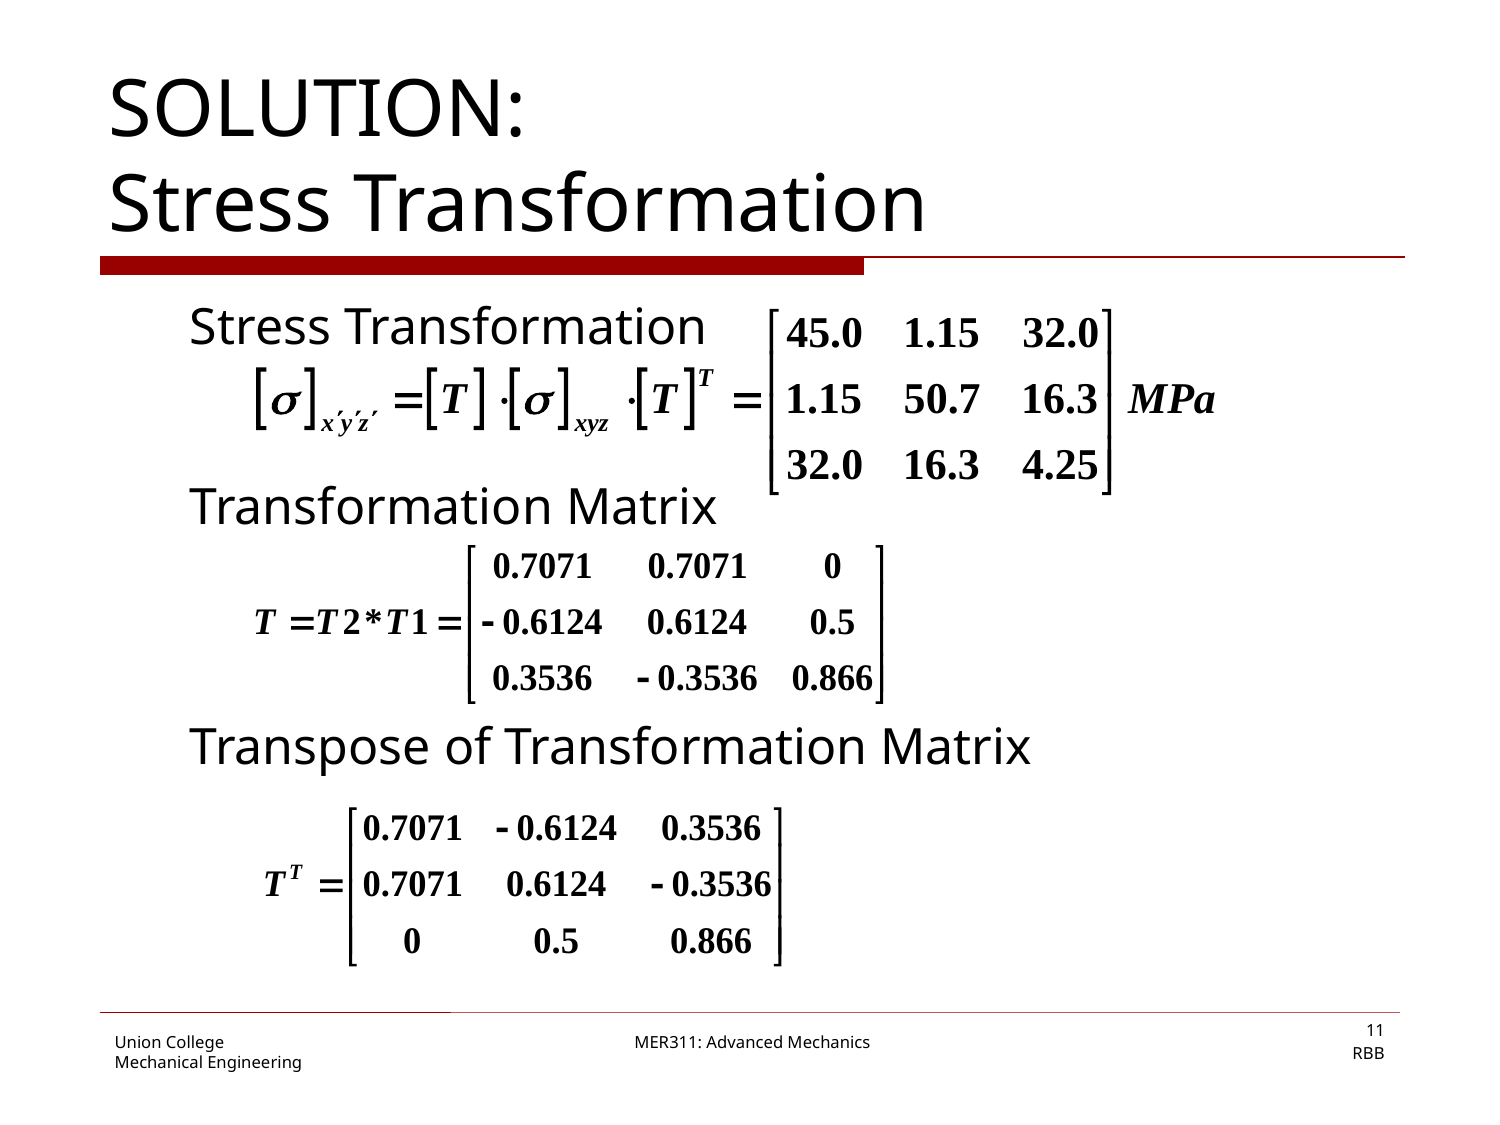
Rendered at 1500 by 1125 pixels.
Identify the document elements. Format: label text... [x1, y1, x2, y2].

title SOLUTION: Stress Transformation [94, 50, 1407, 250]
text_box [249, 299, 1226, 502]
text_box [249, 537, 898, 710]
text_box Stress Transformation Transformation Matrix Transpose of Transformation Matrix [175, 287, 1048, 843]
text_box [259, 799, 795, 973]
slide_number 11 RBB [1050, 1012, 1400, 1073]
